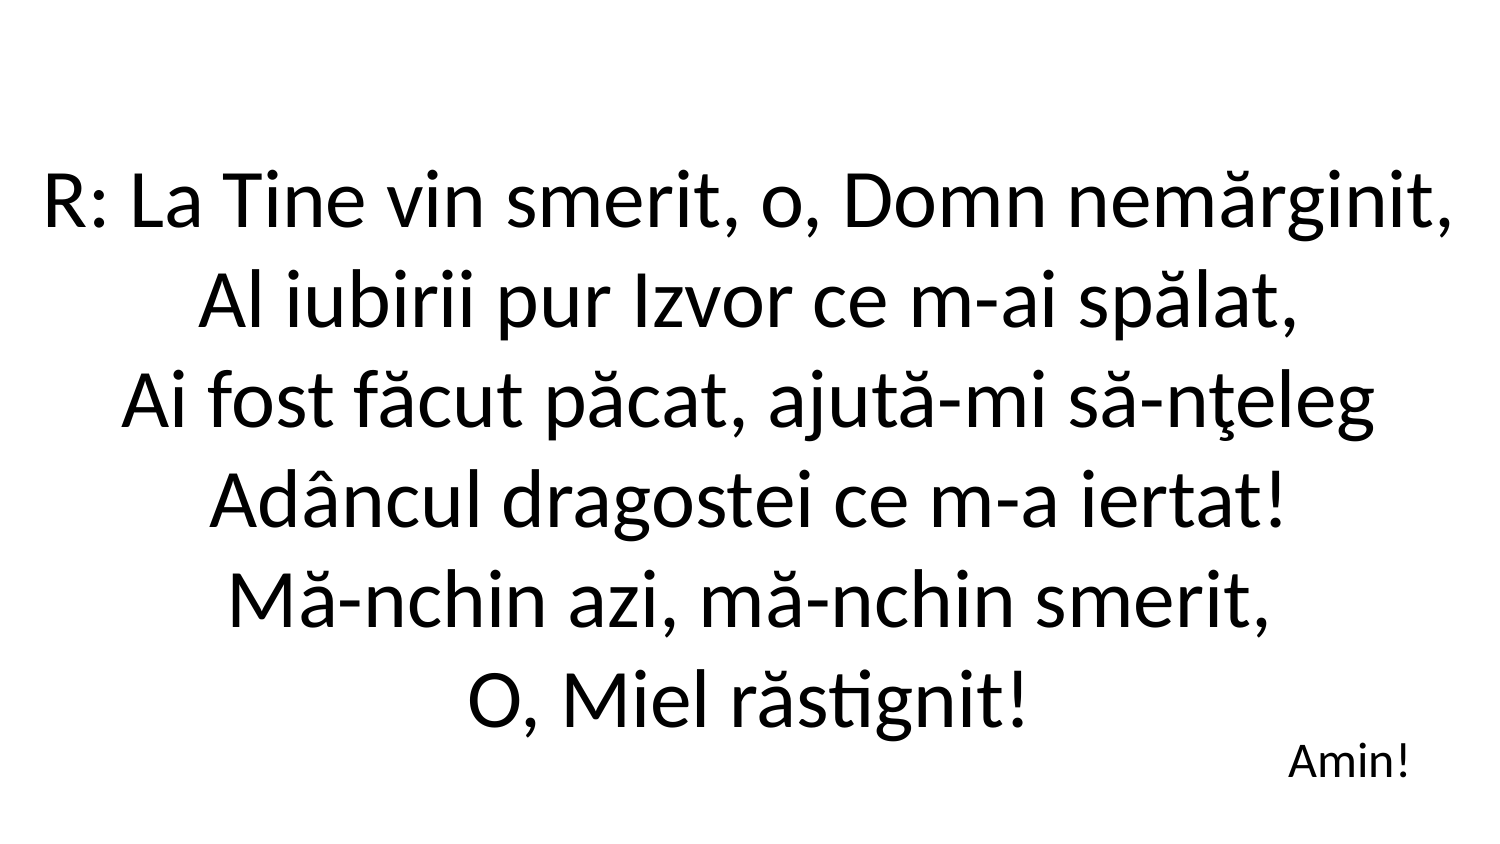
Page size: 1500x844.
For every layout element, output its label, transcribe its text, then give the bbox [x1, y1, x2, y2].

text_box R: La Tine vin smerit, o, Domn nemărginit, Al iubirii pur Izvor ce m-ai spălat, Ai fost făcut păcat, ajută-mi să-nţeleg Adâncul dragostei ce m-a iertat! Mă-nchin azi, mă-nchin smerit, O, Miel răstignit! [28, 92, 1472, 752]
text_box Amin! [1273, 674, 1427, 795]
